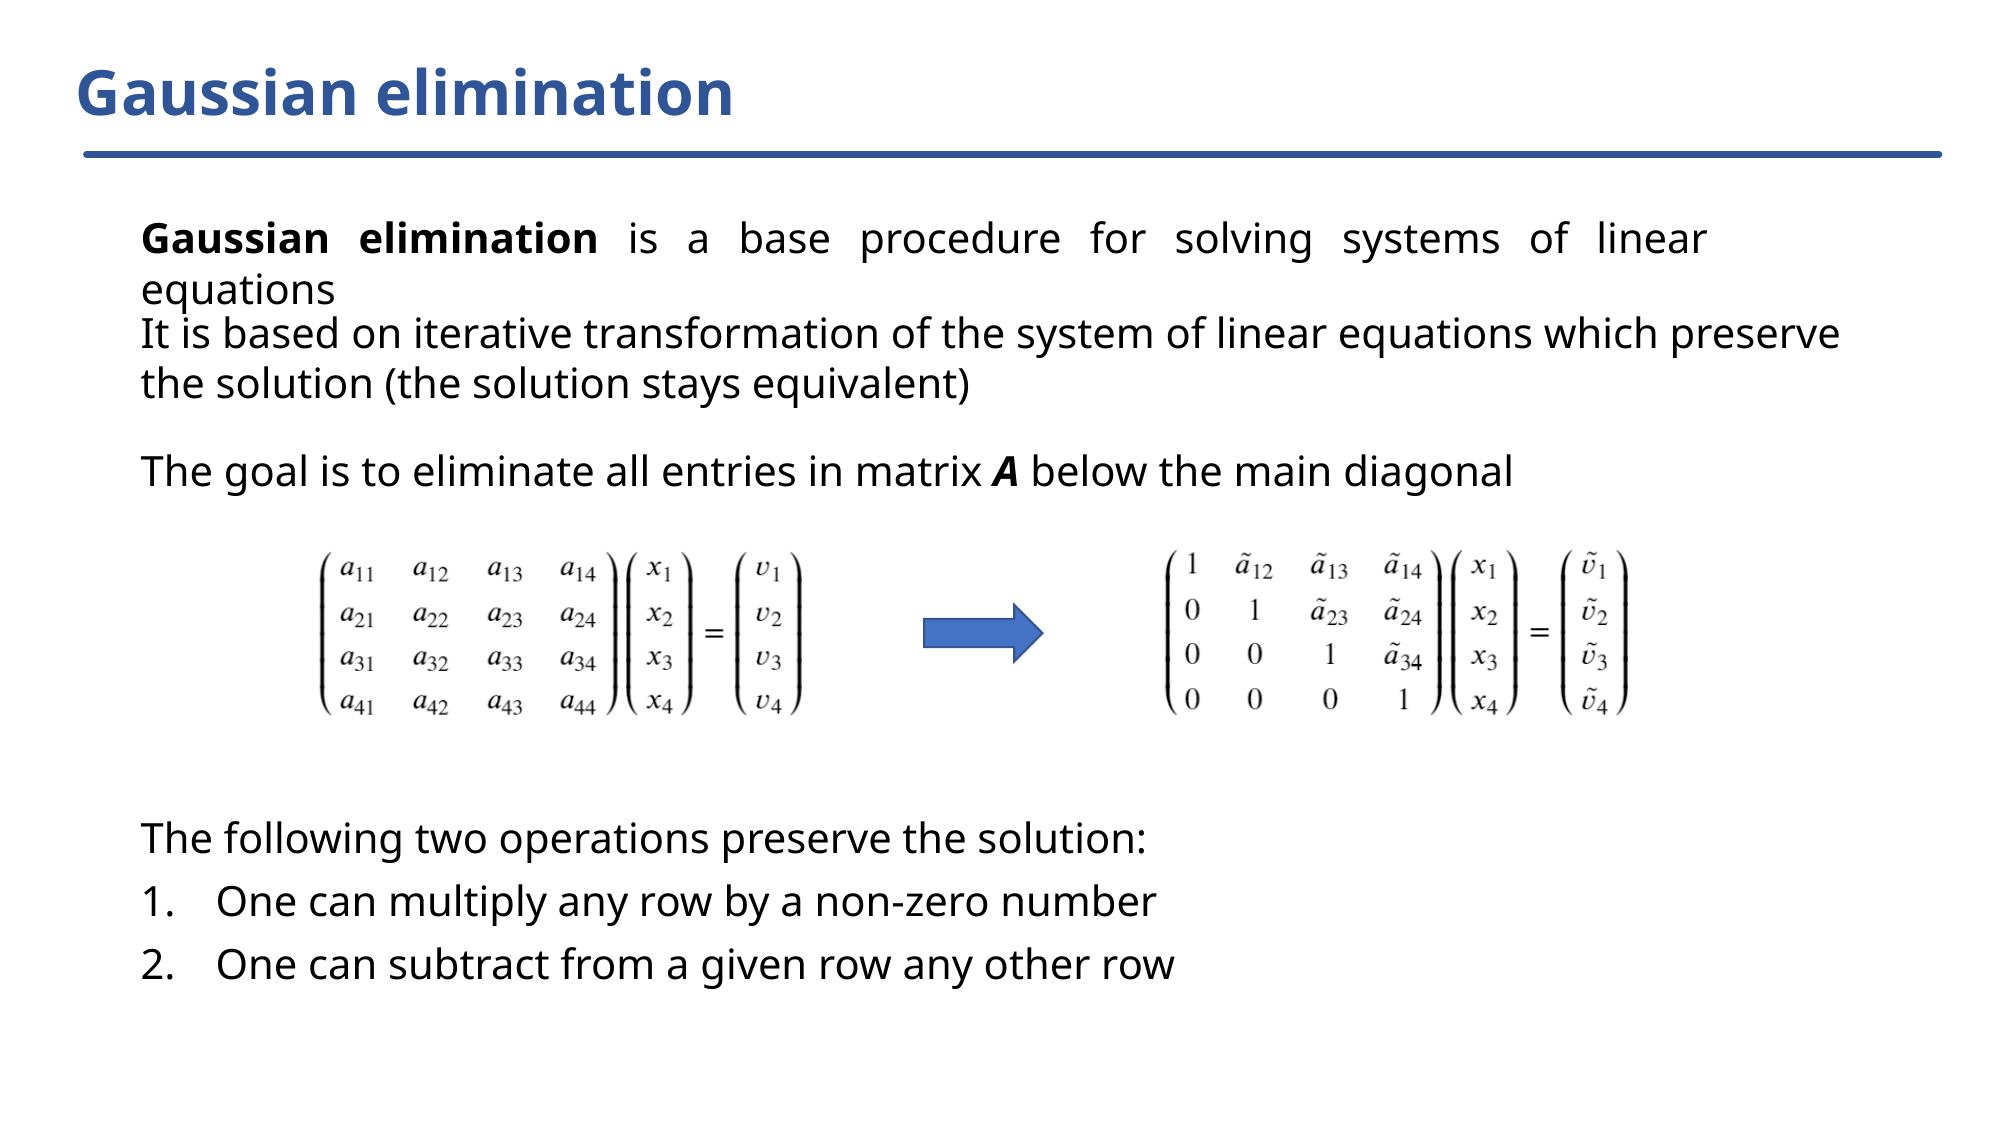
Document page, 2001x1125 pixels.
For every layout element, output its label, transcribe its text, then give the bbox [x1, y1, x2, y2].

text_box The goal is to eliminate all entries in matrix A below the main diagonal [125, 437, 1861, 502]
title Gaussian elimination [60, 0, 1940, 192]
text_box [923, 602, 1044, 664]
text_box Gaussian elimination is a base procedure for solving systems of linear equations [125, 204, 1724, 320]
text_box The following two operations preserve the solution: One can multiply any row by a non-zero number One can subtract from a given row any other row [125, 804, 1377, 995]
text_box It is based on iterative transformation of the system of linear equations which preserve the solution (the solution stays equivalent) [125, 299, 1861, 415]
picture [1147, 545, 1650, 723]
picture [310, 545, 808, 723]
